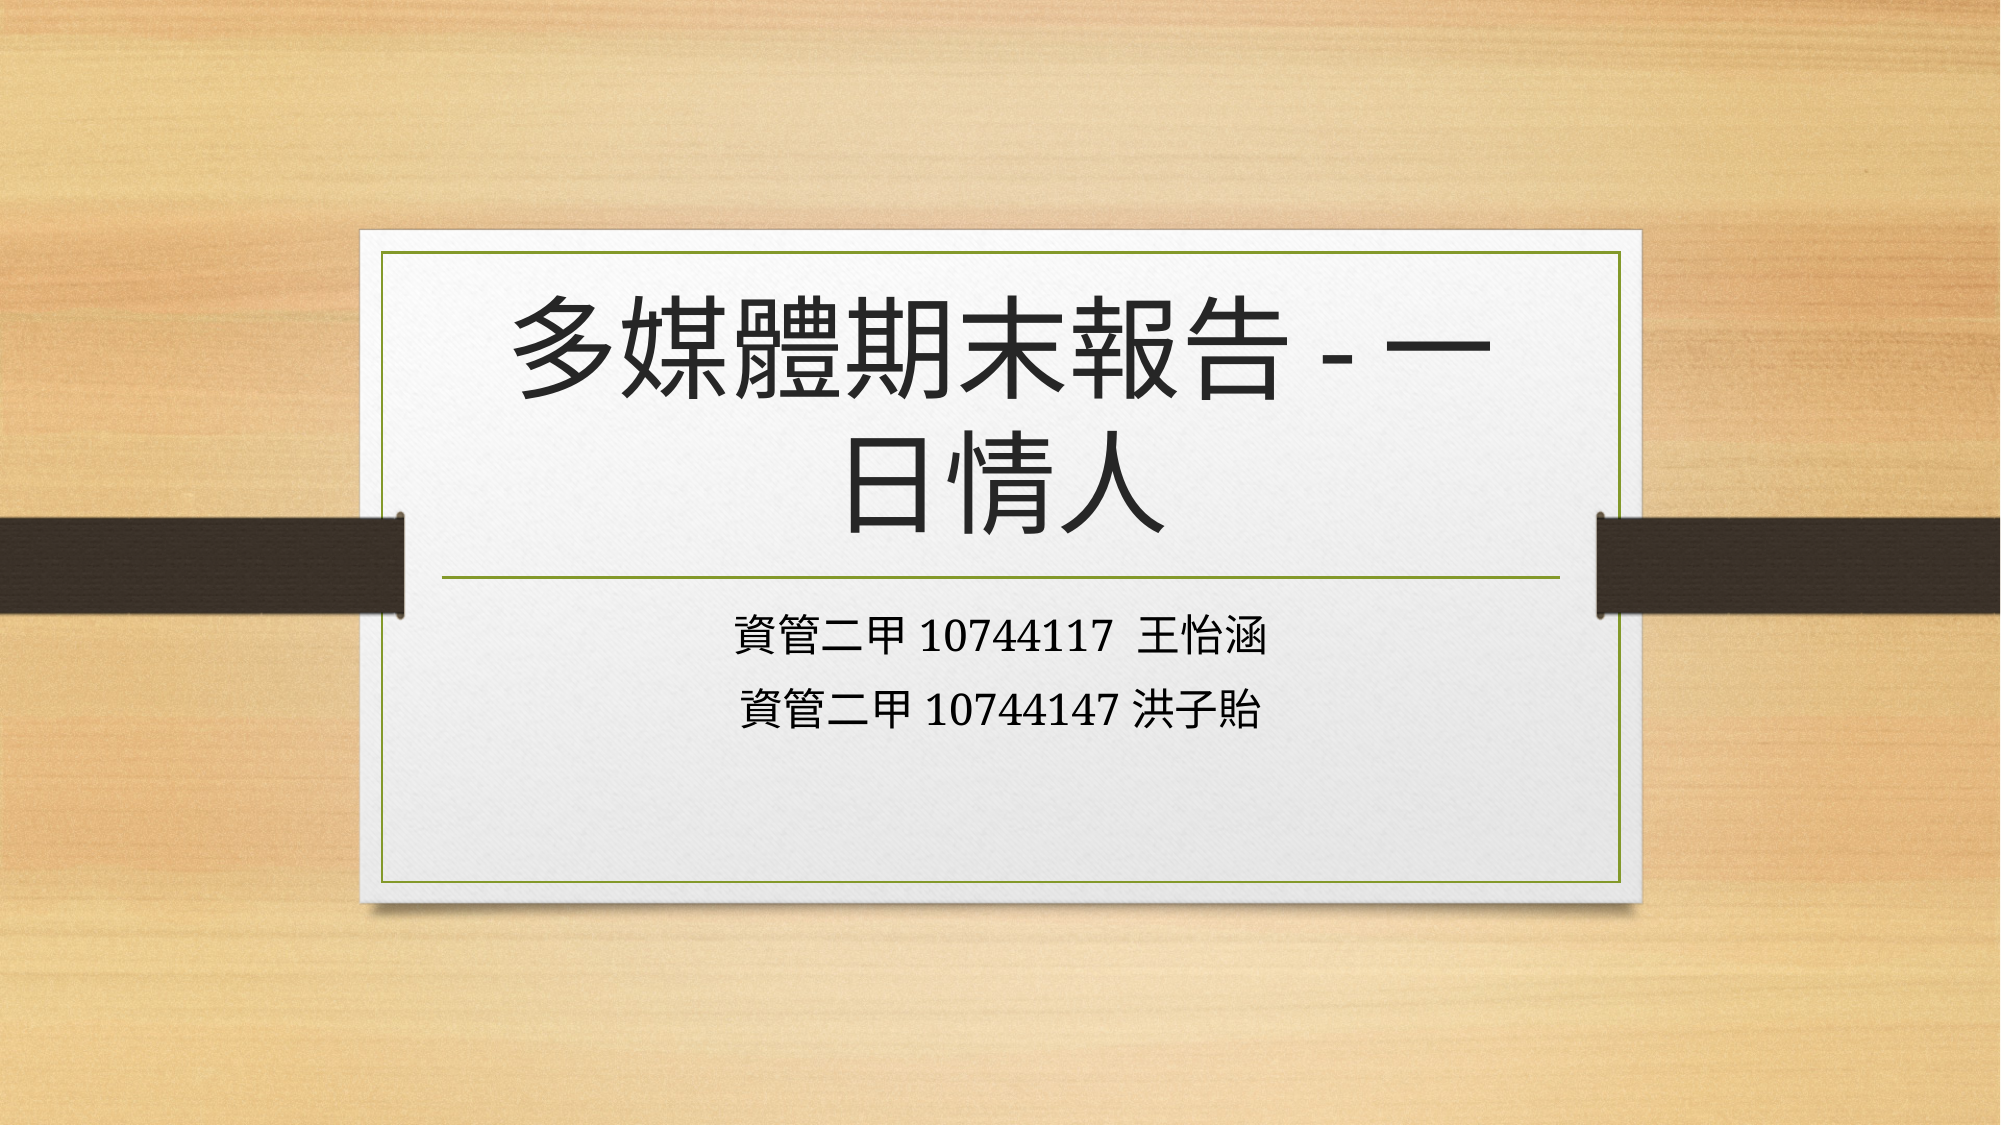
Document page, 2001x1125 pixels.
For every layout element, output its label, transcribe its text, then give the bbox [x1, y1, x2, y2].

picture [0, 0, 2001, 1125]
title 多媒體期末報告-一日情人 [441, 306, 1560, 556]
subtitle 資管二甲10744117 王怡涵 資管二甲10744147洪子貽 [441, 600, 1560, 817]
